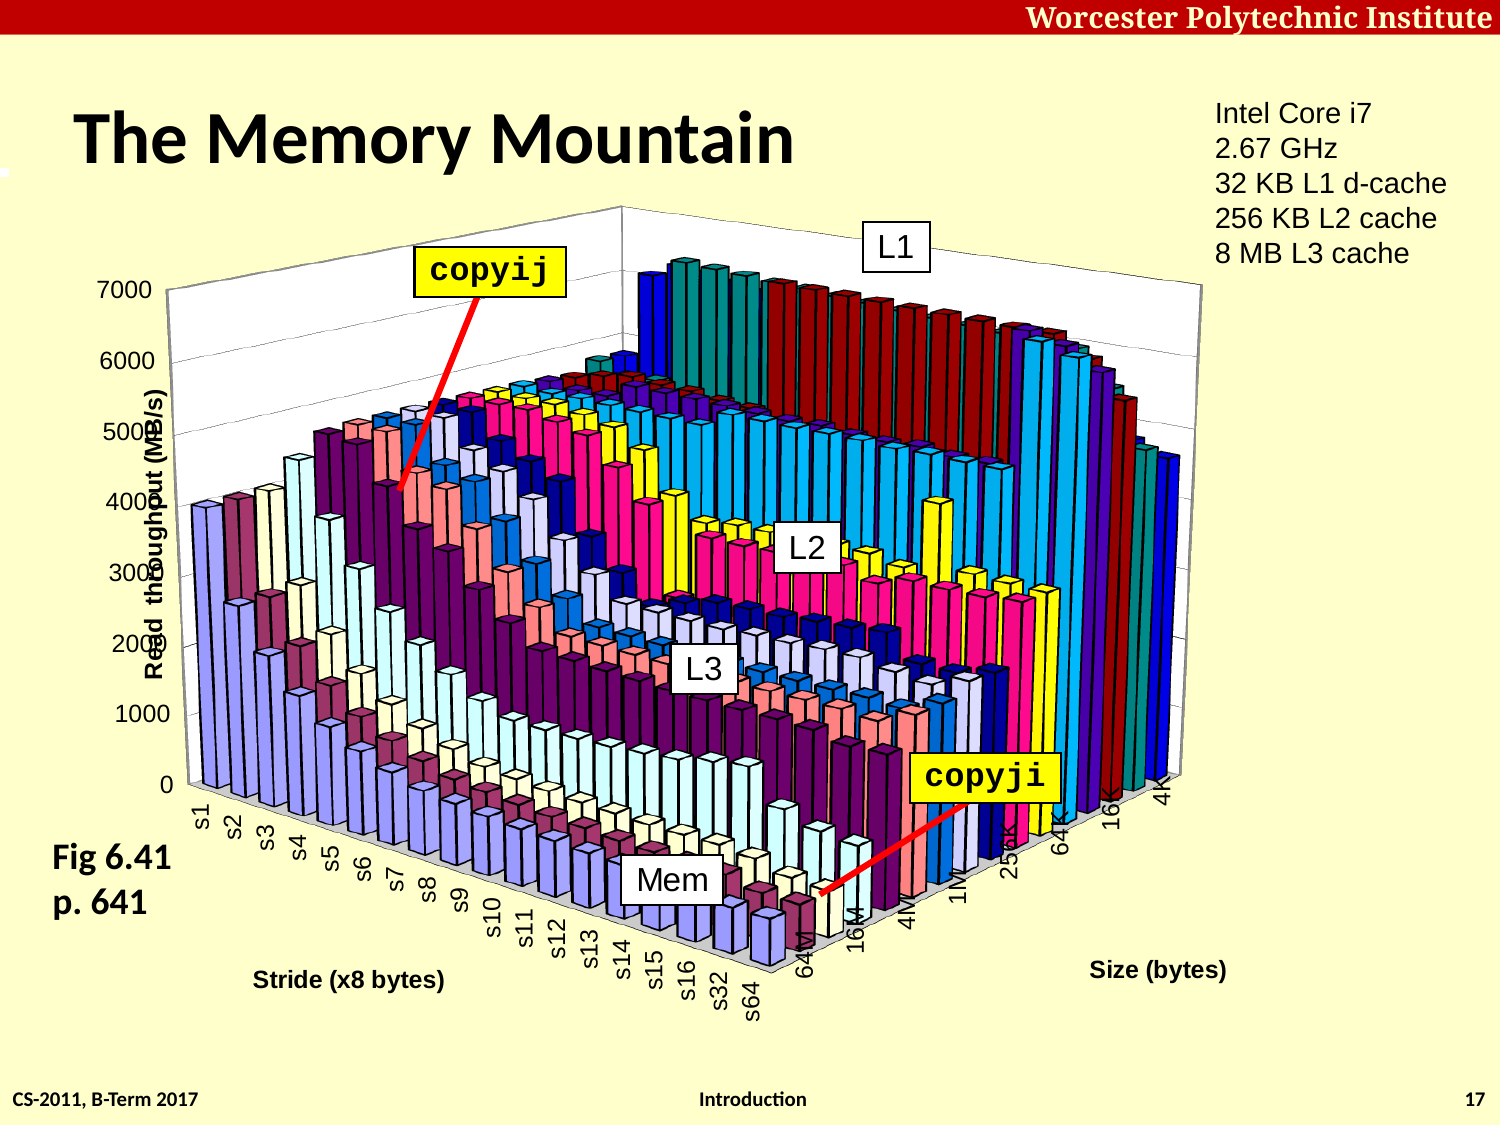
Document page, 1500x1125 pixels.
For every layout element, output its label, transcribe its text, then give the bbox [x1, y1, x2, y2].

title The Memory Mountain [58, 71, 1305, 168]
chart [0, 168, 1407, 1125]
text_box Intel Core i7 2.67 GHz 32 KB L1 d-cache 256 KB L2 cache 8 MB L3 cache [1199, 87, 1488, 277]
slide_number 17 [1460, 1085, 1486, 1111]
